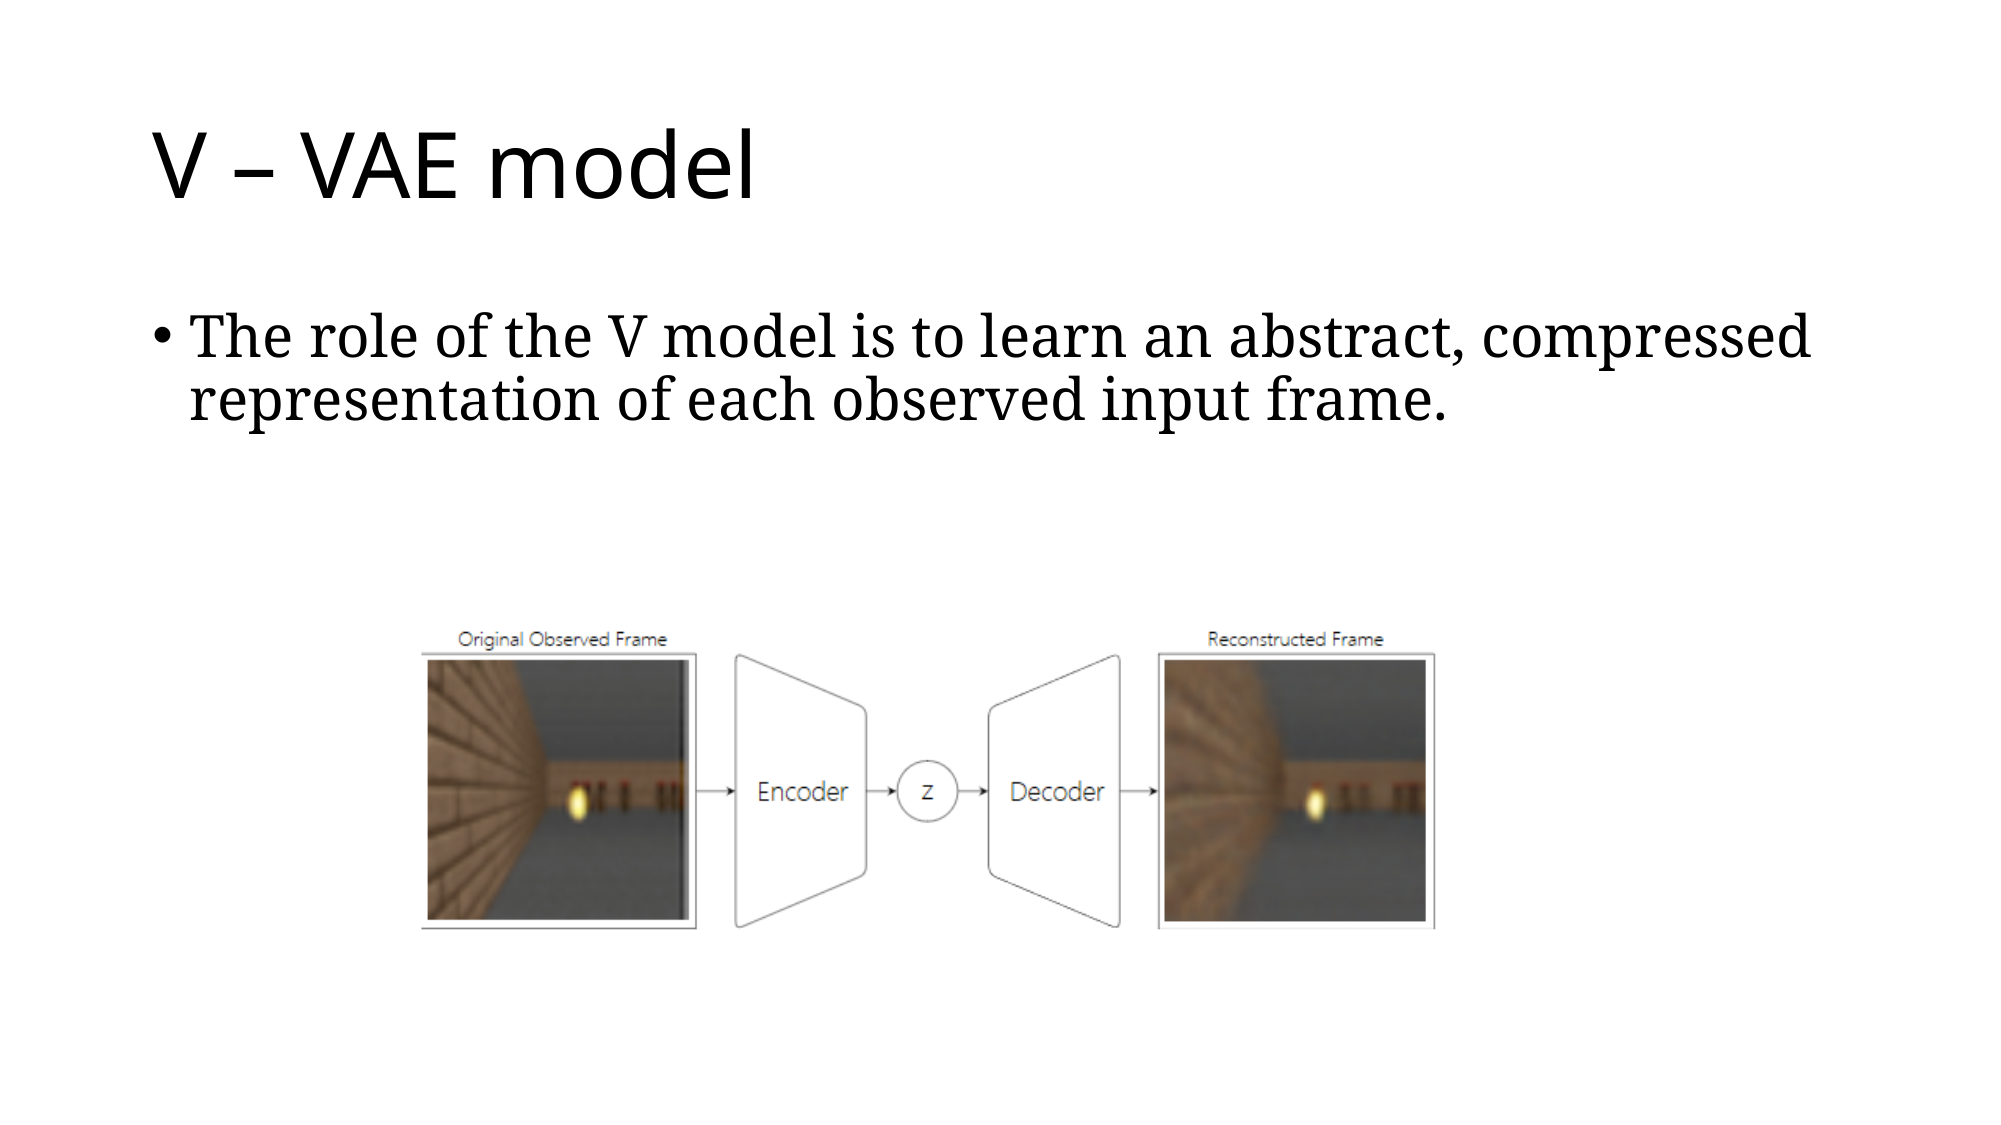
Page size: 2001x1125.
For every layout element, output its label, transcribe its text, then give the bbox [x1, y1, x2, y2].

picture [392, 607, 1462, 989]
title V – VAE model [137, 59, 1863, 278]
list The role of the V model is to learn an abstract, compressed representation of each observed input frame. [137, 299, 1863, 1014]
